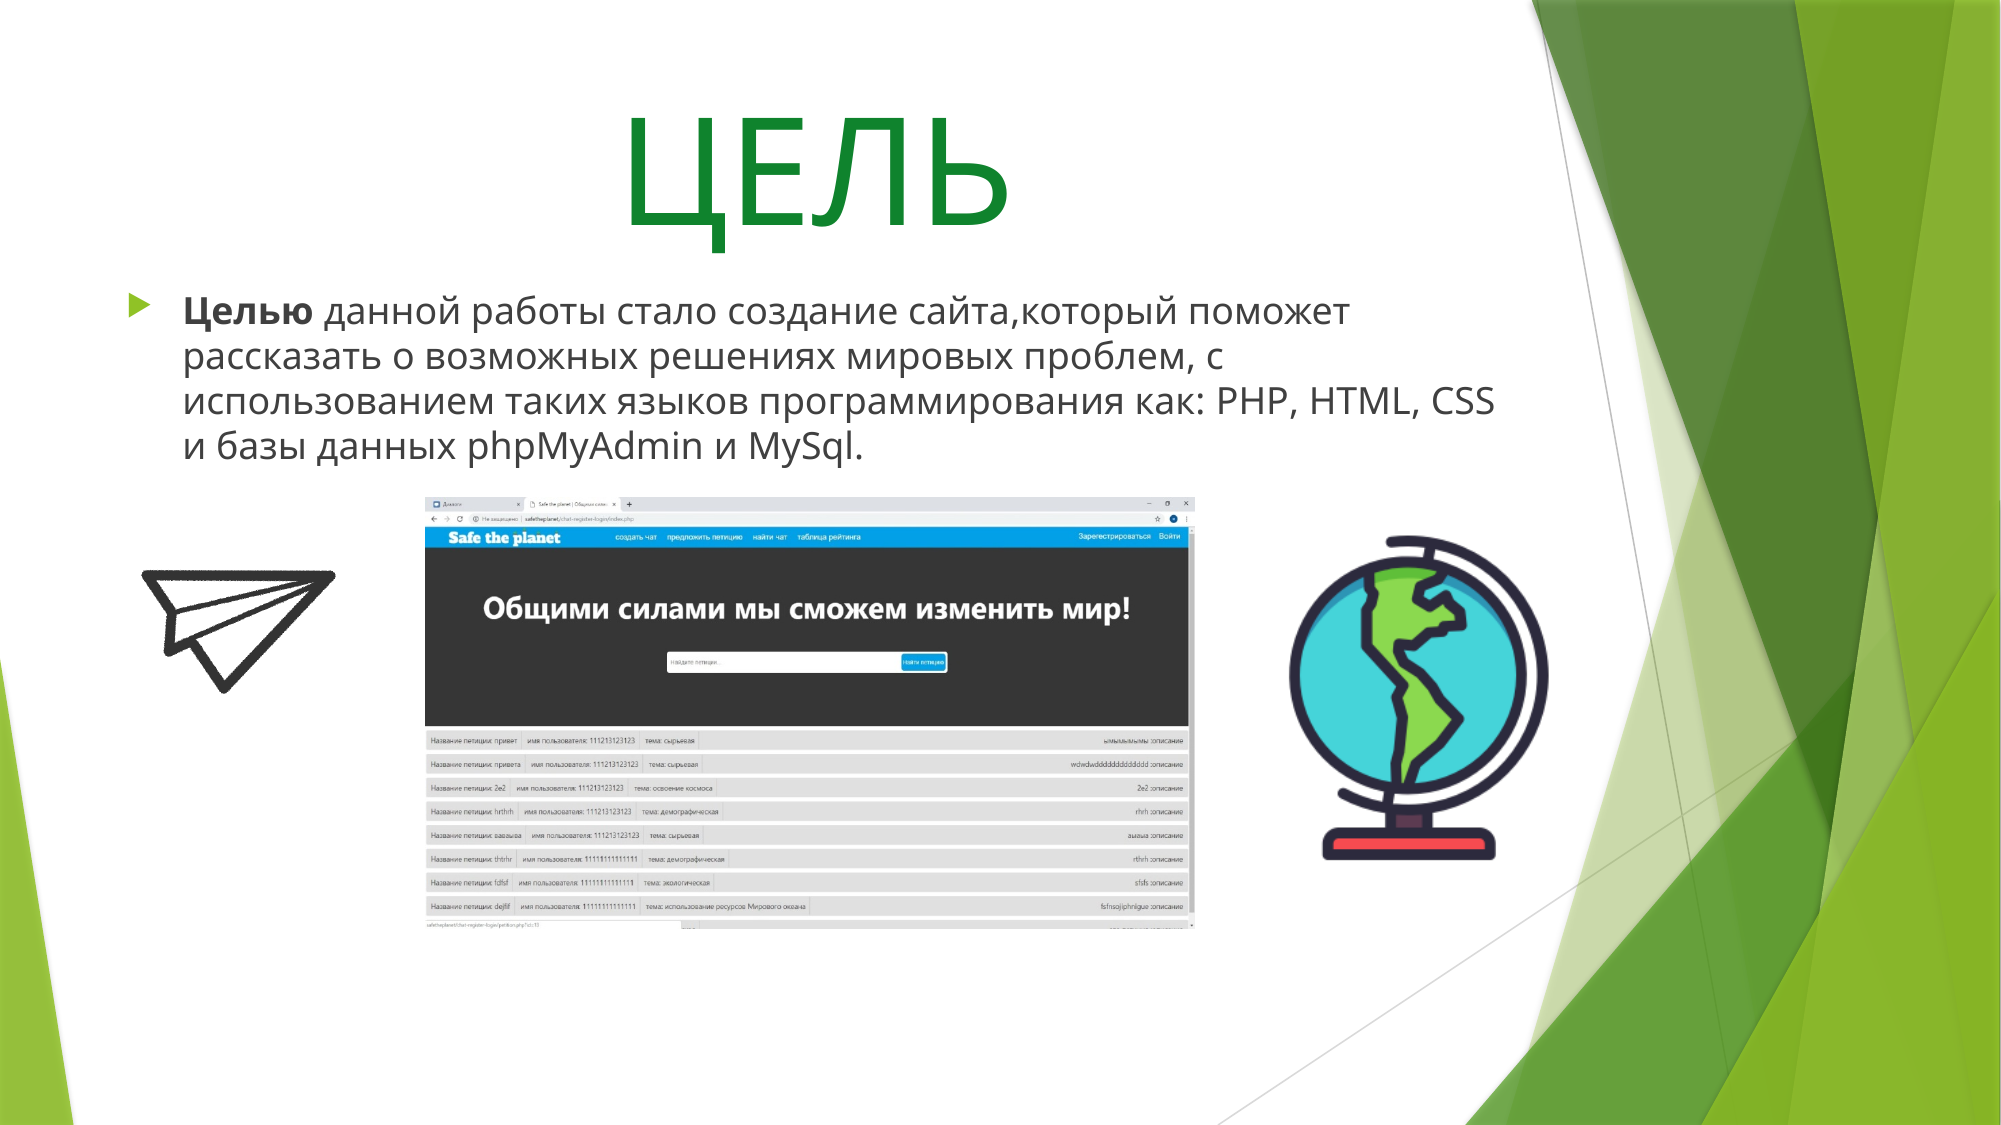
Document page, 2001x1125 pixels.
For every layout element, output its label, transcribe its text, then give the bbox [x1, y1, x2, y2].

picture [424, 497, 1195, 930]
picture [1245, 525, 1592, 872]
list Целью данной работы стало создание сайта,который поможет рассказать о возможных решениях мировых проблем, с использованием таких языков программирования как: PHP, HTML, CSS и базы данных phpMyAdmin и MySql. [111, 279, 1522, 498]
picture [111, 484, 336, 709]
title ЦЕЛЬ [111, 68, 1522, 279]
picture [486, 532, 509, 543]
picture [449, 532, 481, 543]
